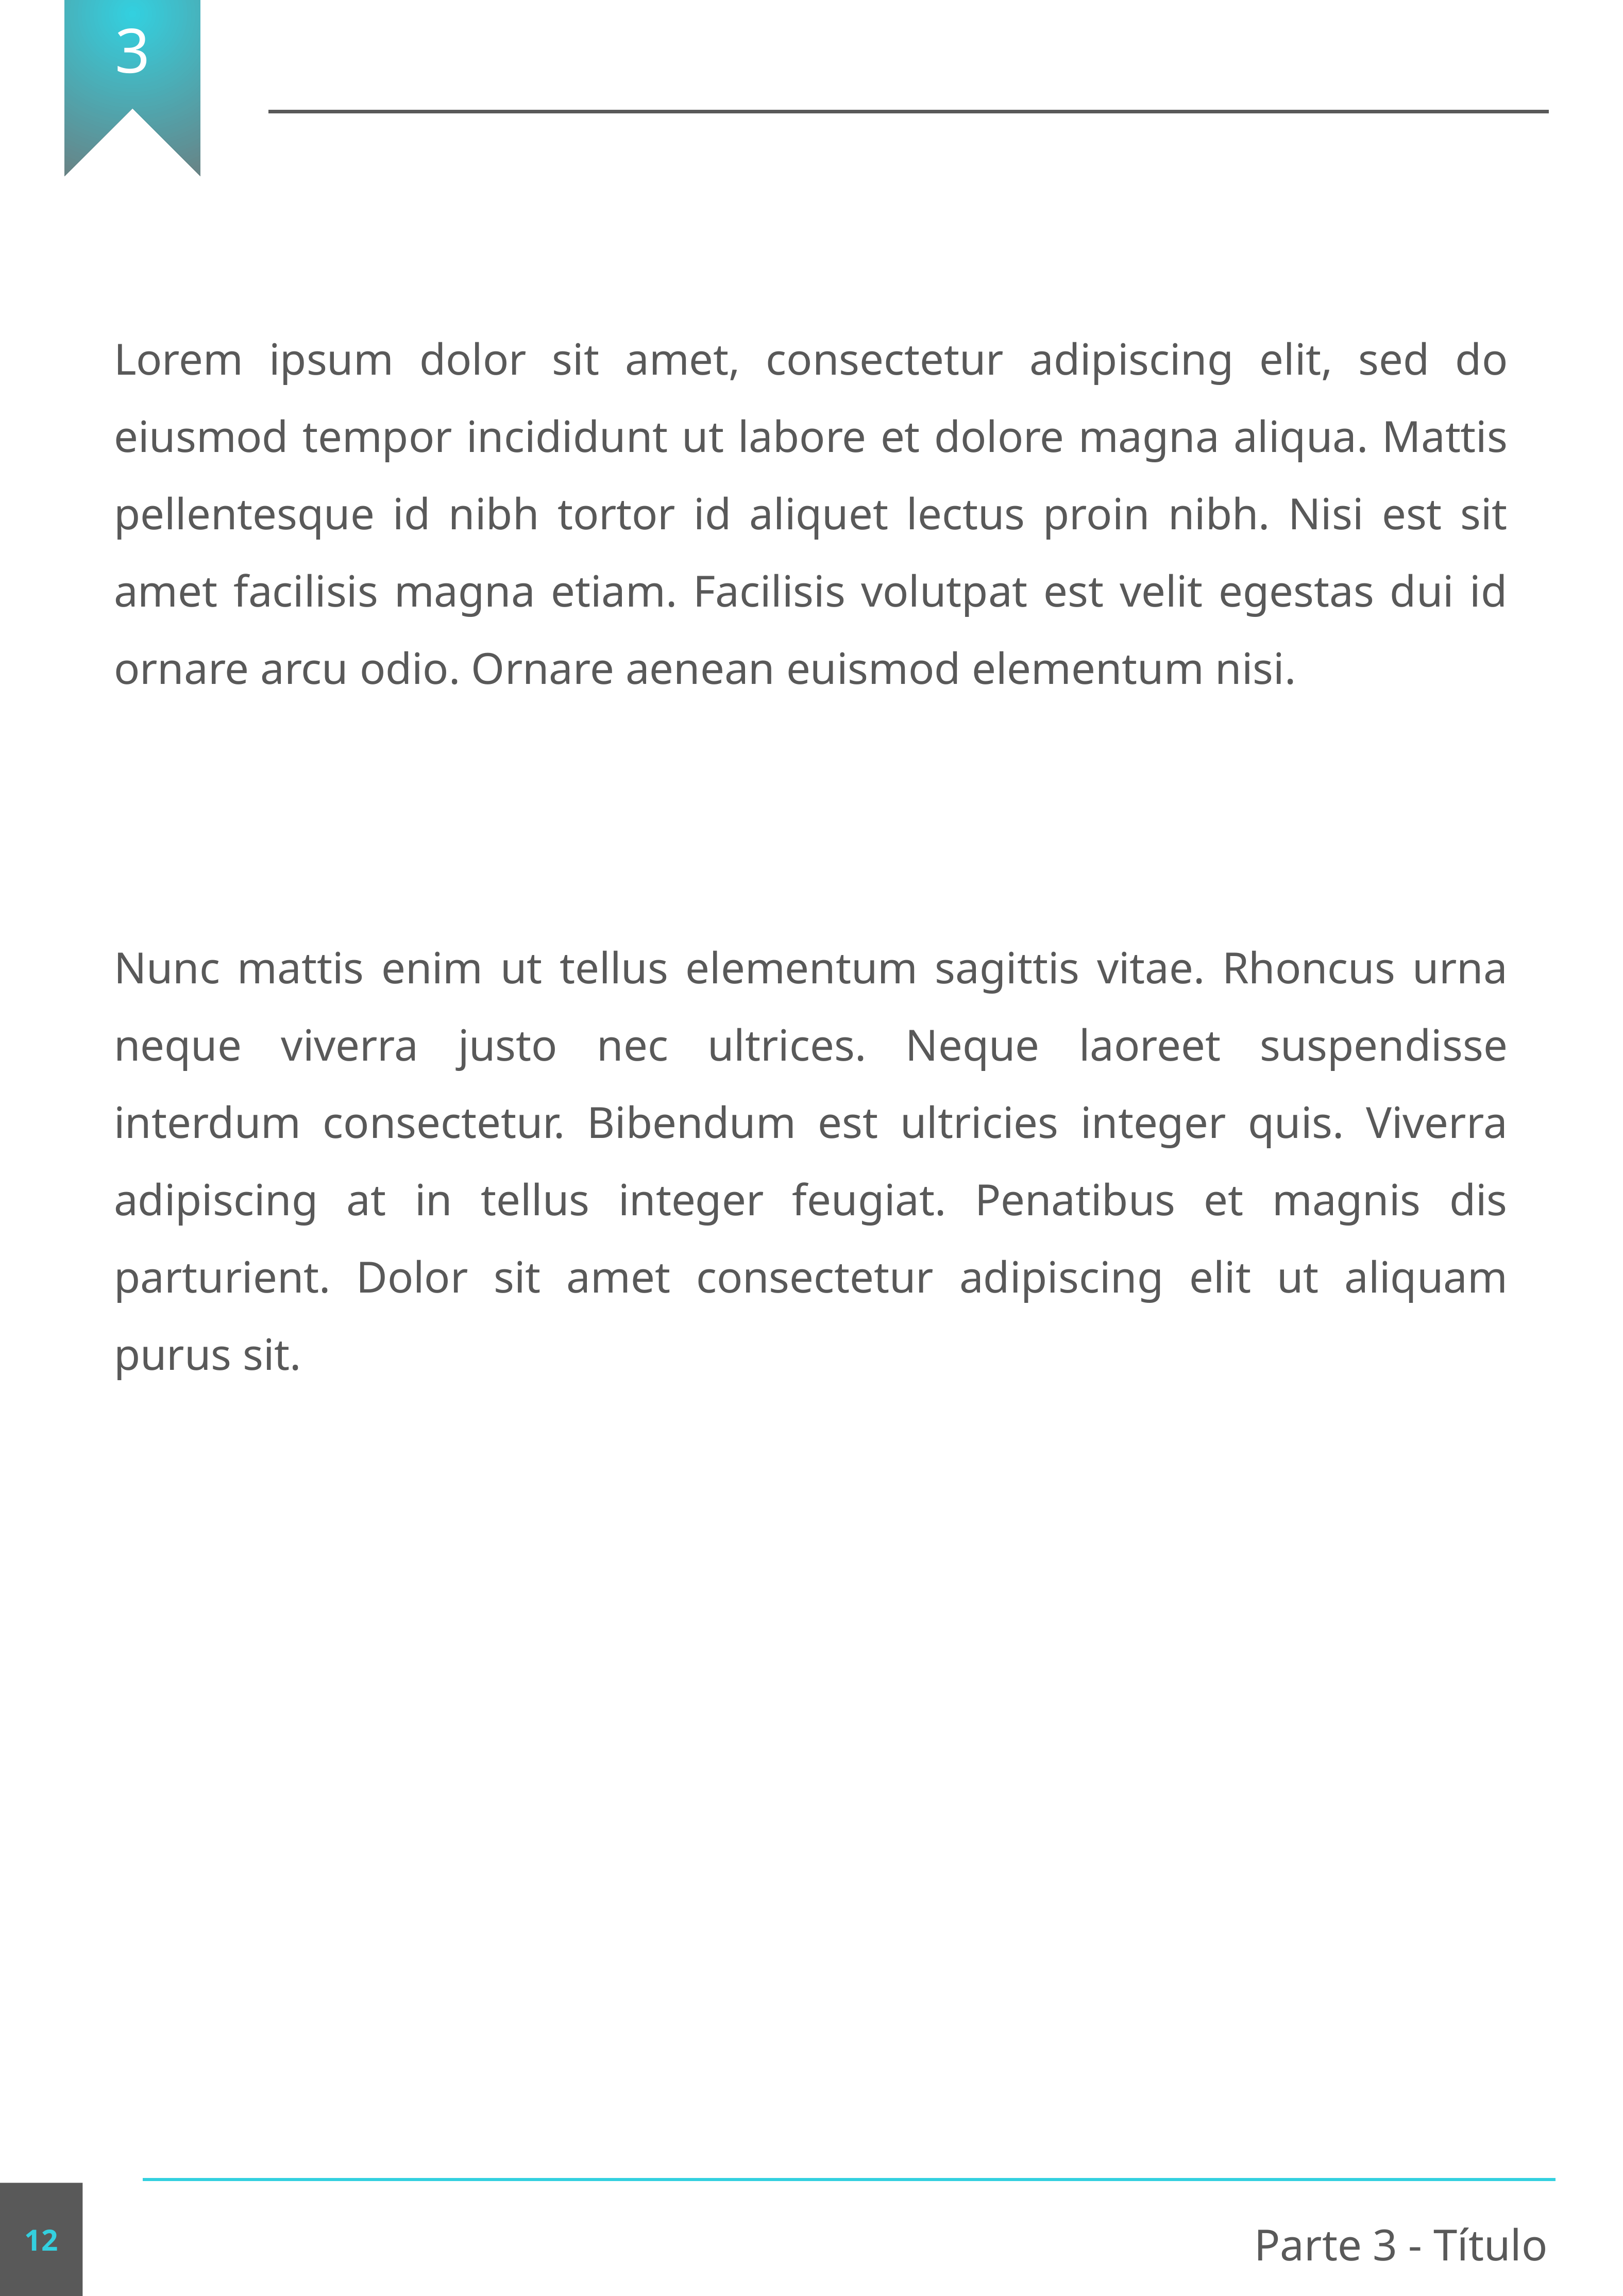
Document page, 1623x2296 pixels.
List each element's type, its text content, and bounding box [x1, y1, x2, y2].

text_box Lorem ipsum dolor sit amet, consectetur adipiscing elit, sed do eiusmod tempor incididunt ut labore et dolore magna aliqua. Mattis pellentesque id nibh tortor id aliquet lectus proin nibh. Nisi est sit amet facilisis magna etiam. Facilisis volutpat est velit egestas dui id ornare arcu odio. Ornare aenean euismod elementum nisi. Nunc mattis enim ut tellus elementum sagittis vitae. Rhoncus urna neque viverra justo nec ultrices. Neque laoreet suspendisse interdum consectetur. Bibendum est ultricies integer quis. Viverra adipiscing at in tellus integer feugiat. Penatibus et magnis dis parturient. Dolor sit amet consectetur adipiscing elit ut aliquam purus sit. [106, 298, 1517, 1204]
slide_number 12 [0, 2183, 67, 2296]
text_box 3 [73, 0, 192, 100]
text_box [64, 0, 200, 176]
text_box Parte 3 - Título [67, 2183, 1556, 2296]
